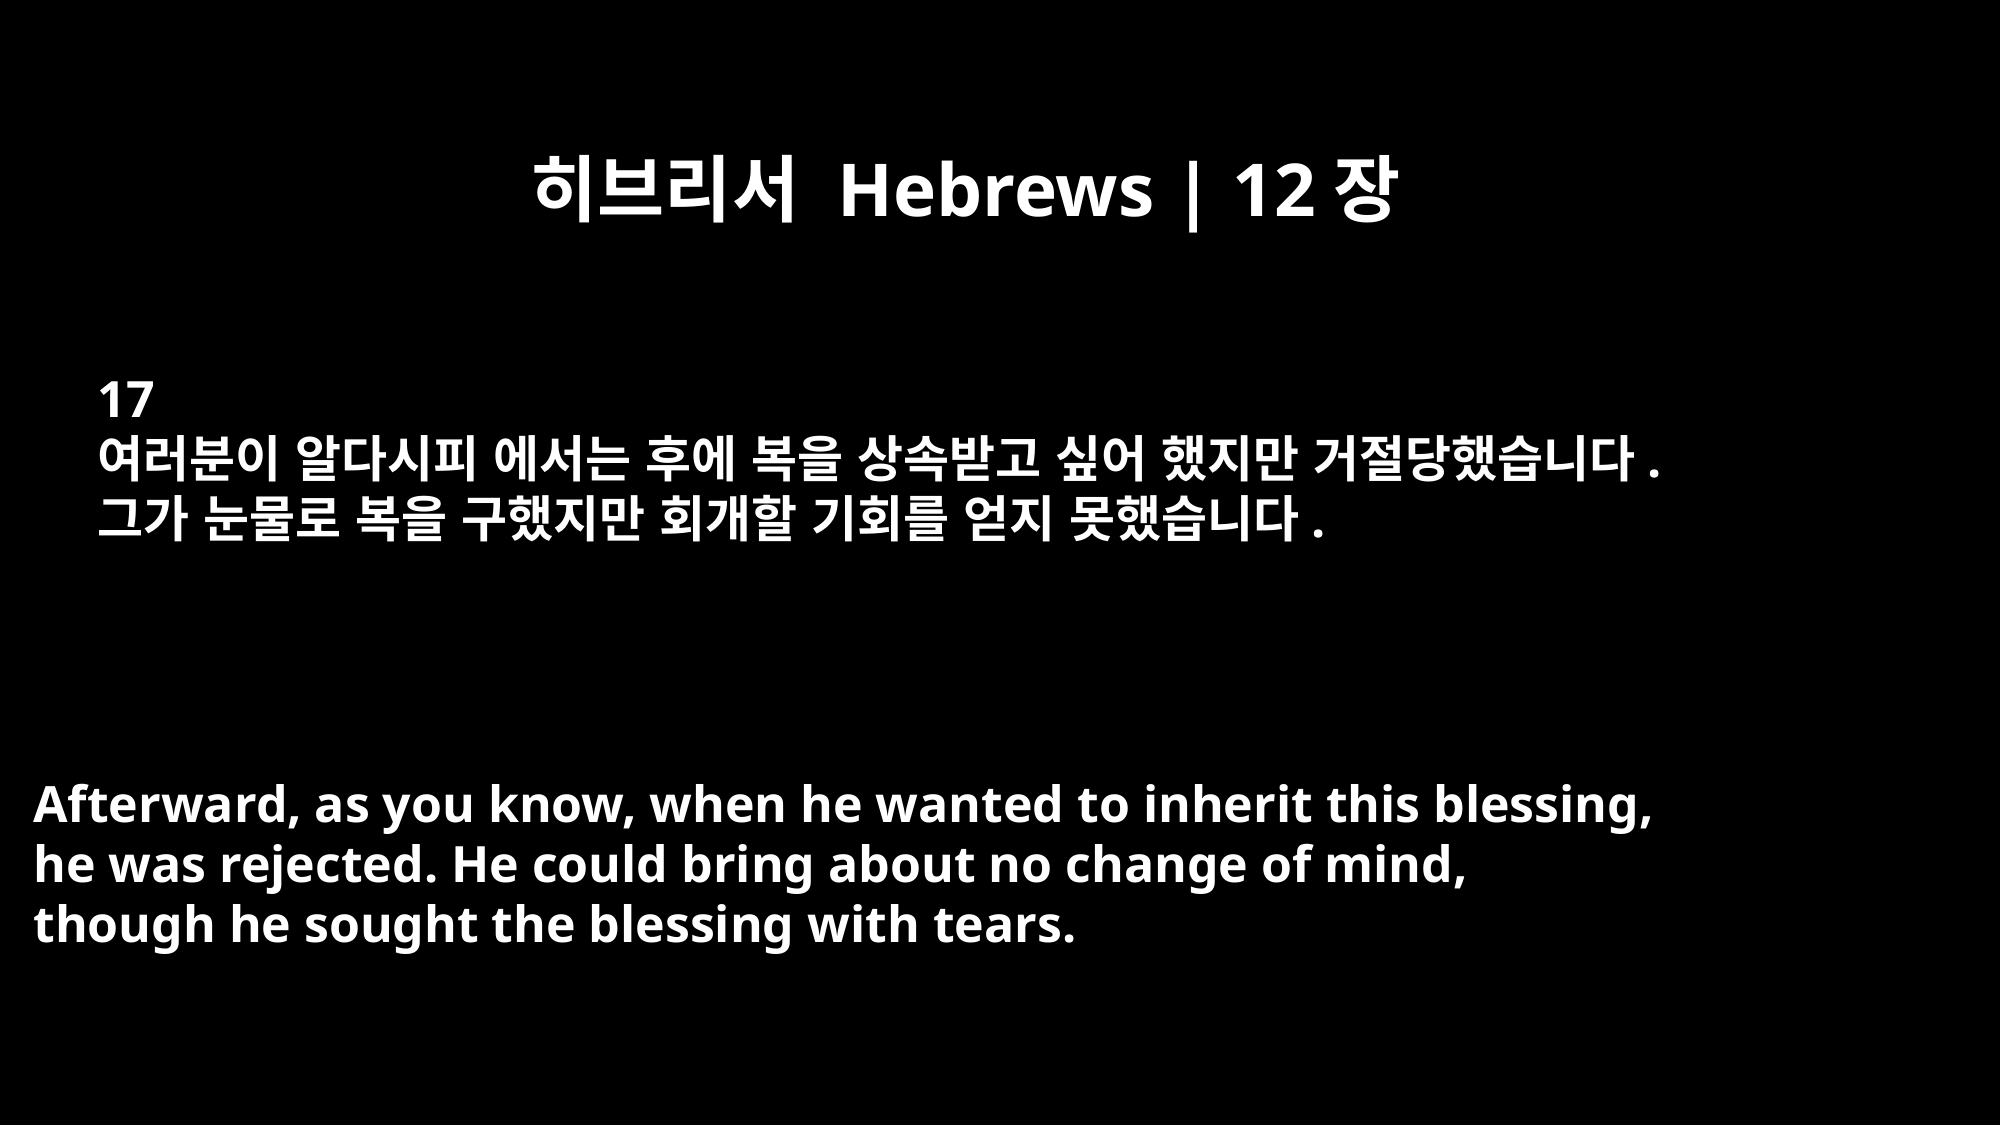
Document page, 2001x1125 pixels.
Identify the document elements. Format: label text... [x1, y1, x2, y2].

text_box 히브리서 Hebrews | 12장 [515, 136, 1417, 239]
text_box 17 여러분이 알다시피 에서는 후에 복을 상속받고 싶어 했지만 거절당했습니다. 그가 눈물로 복을 구했지만 회개할 기회를 얻지 못했습니다. [82, 359, 1690, 555]
text_box Afterward, as you know, when he wanted to inherit this blessing, he was rejected. He could bring about no change of mind, though he sought the blessing with tears. [18, 764, 1682, 960]
